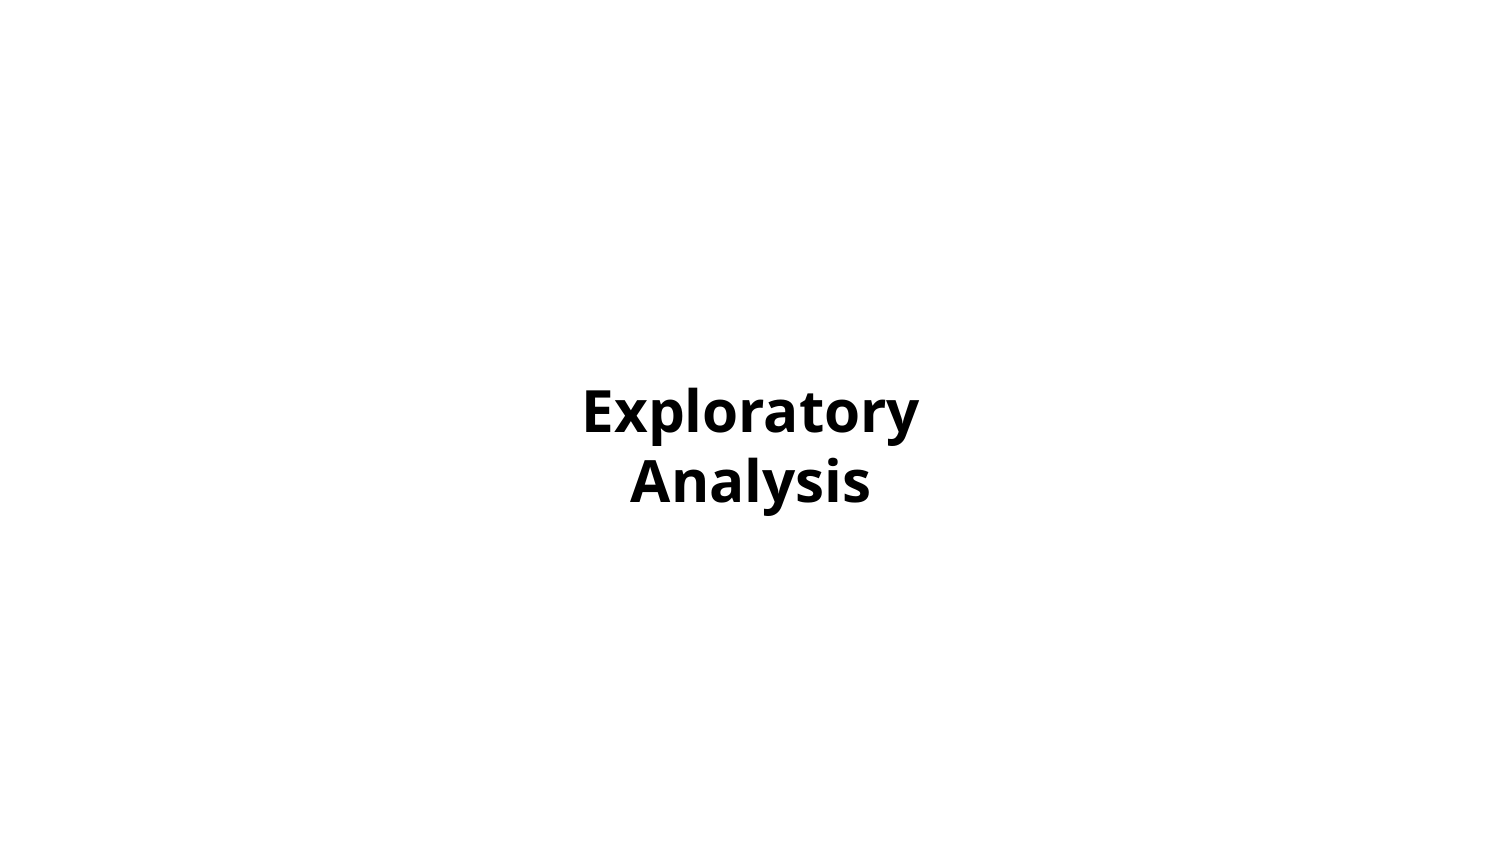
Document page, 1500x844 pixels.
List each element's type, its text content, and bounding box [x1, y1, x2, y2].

title Exploratory Analysis [456, 371, 1044, 515]
